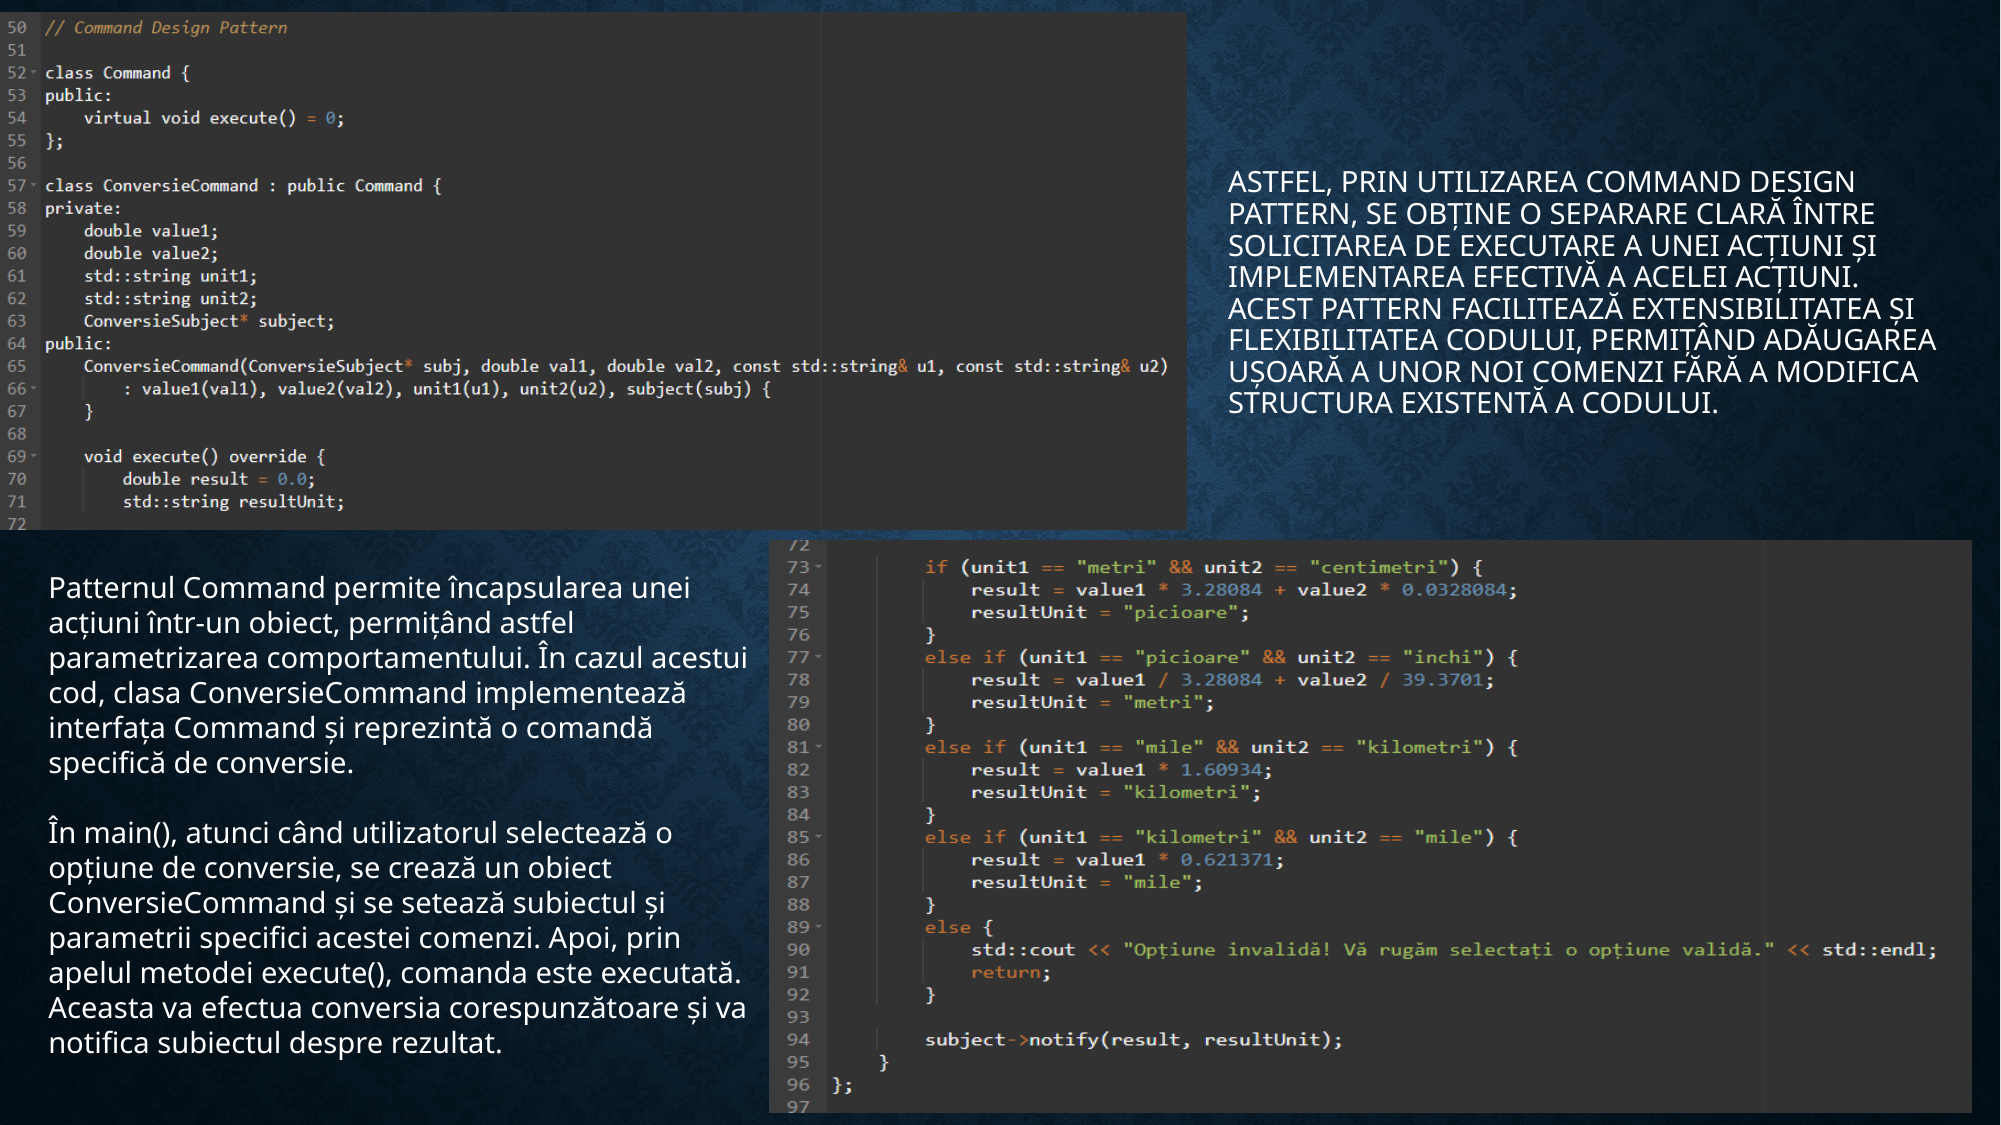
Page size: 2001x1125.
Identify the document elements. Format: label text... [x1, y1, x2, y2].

text_box Patternul Command permite încapsularea unei acțiuni într-un obiect, permițând astfel parametrizarea comportamentului. În cazul acestui cod, clasa ConversieCommand implementează interfața Command și reprezintă o comandă specifică de conversie. În main(), atunci când utilizatorul selectează o opțiune de conversie, se crează un obiect ConversieCommand și se setează subiectul și parametrii specifici acestei comenzi. Apoi, prin apelul metodei execute(), comanda este executată. Aceasta va efectua conversia corespunzătoare și va notifica subiectul despre rezultat. [33, 562, 762, 1102]
picture [0, 11, 1187, 531]
picture [769, 539, 1973, 1114]
title Astfel, prin utilizarea Command Design Pattern, se obține o separare clară între solicitarea de executare a unei acțiuni și implementarea efectivă a acelei acțiuni. Acest pattern facilitează extensibilitatea și flexibilitatea codului, permițând adăugarea ușoară a unor noi comenzi fără a modifica structura existentă a codului. [1213, 26, 1961, 531]
